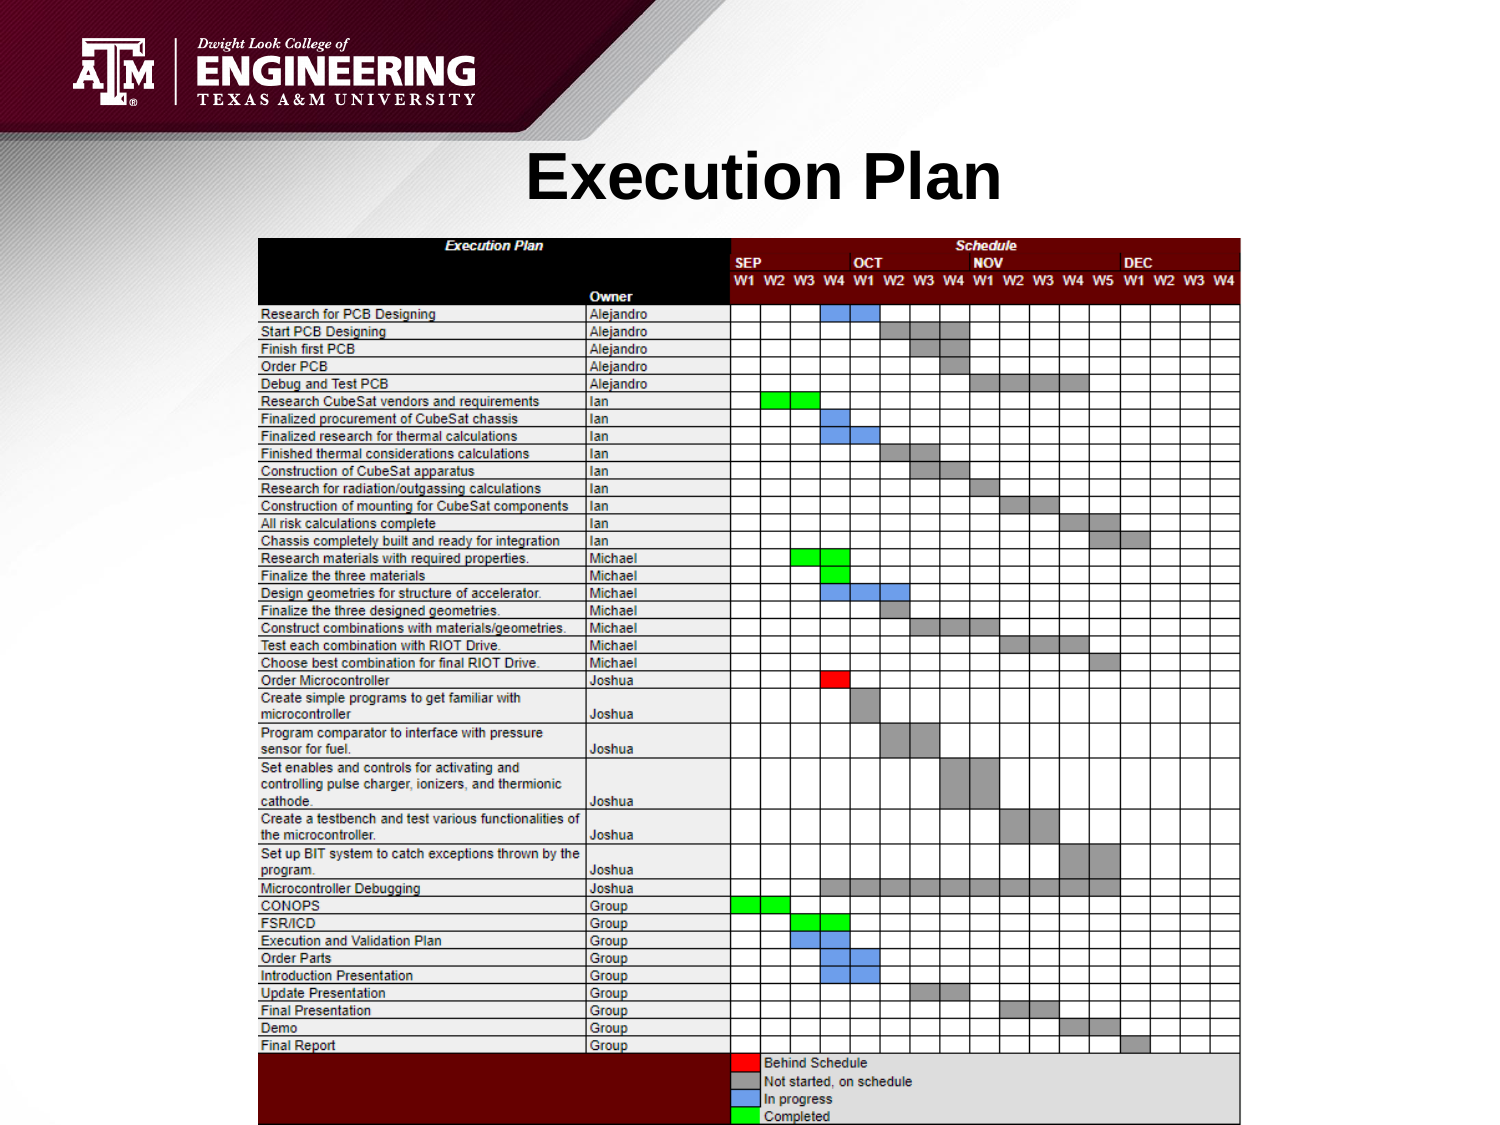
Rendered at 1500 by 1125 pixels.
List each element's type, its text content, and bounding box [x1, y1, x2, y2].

picture [0, 0, 1500, 1125]
title Execution Plan [89, 106, 1440, 239]
